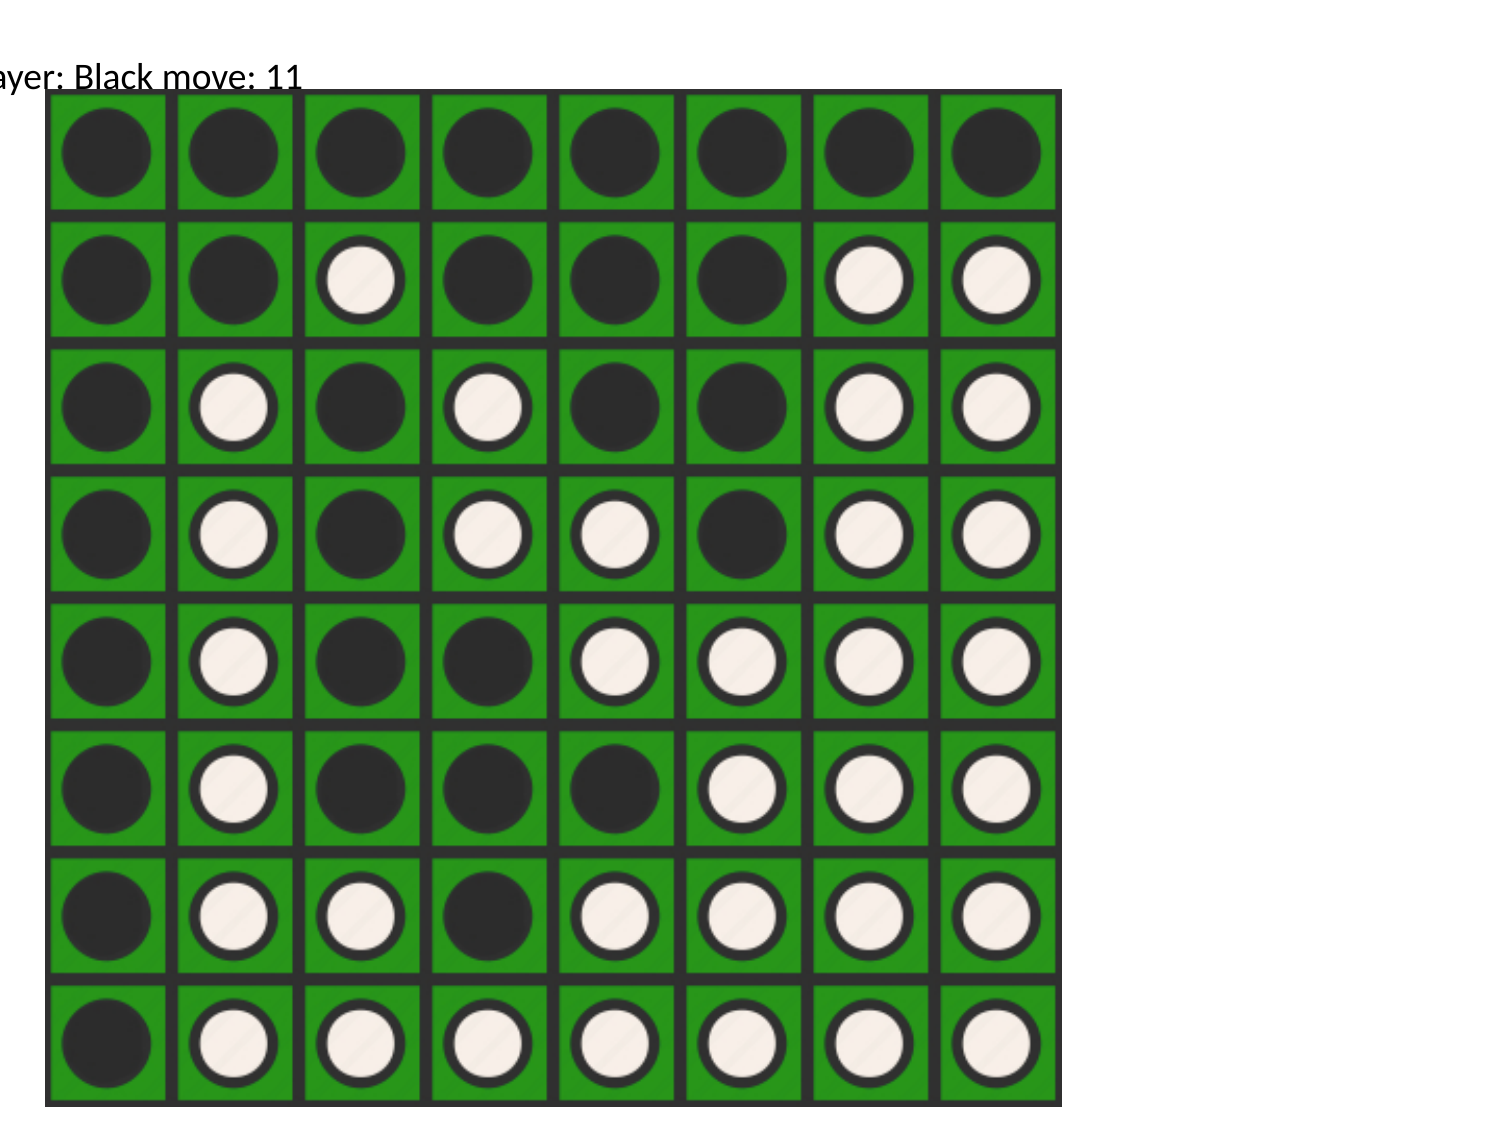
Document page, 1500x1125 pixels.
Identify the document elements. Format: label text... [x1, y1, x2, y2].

picture [44, 89, 1062, 1107]
text_box turn: 63 player: Black move: 11 [0, 44, 319, 105]
